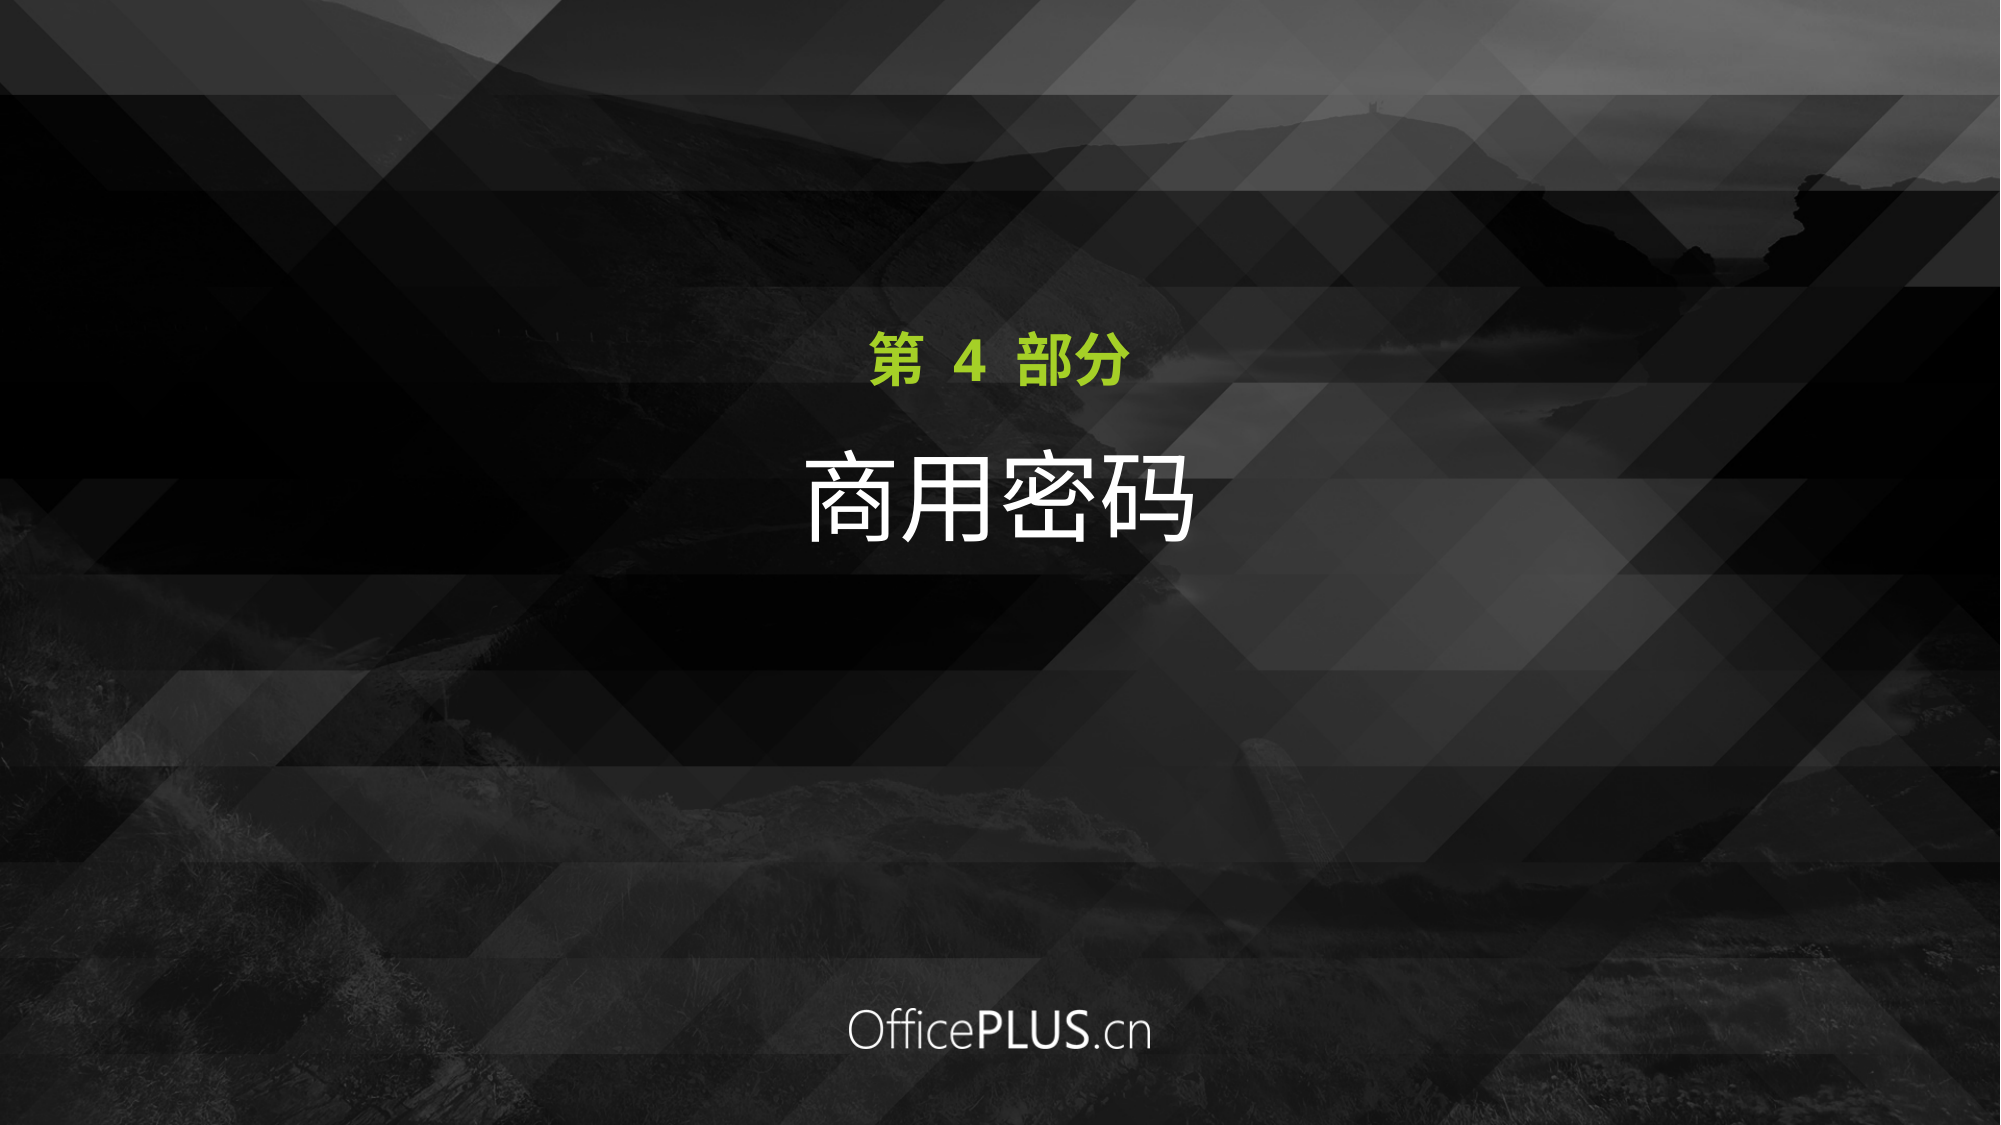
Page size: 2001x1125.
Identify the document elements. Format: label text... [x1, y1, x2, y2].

list 商用密码 [502, 441, 1498, 590]
picture [0, 0, 2000, 1125]
list 第 4 部分 [611, 323, 1389, 398]
